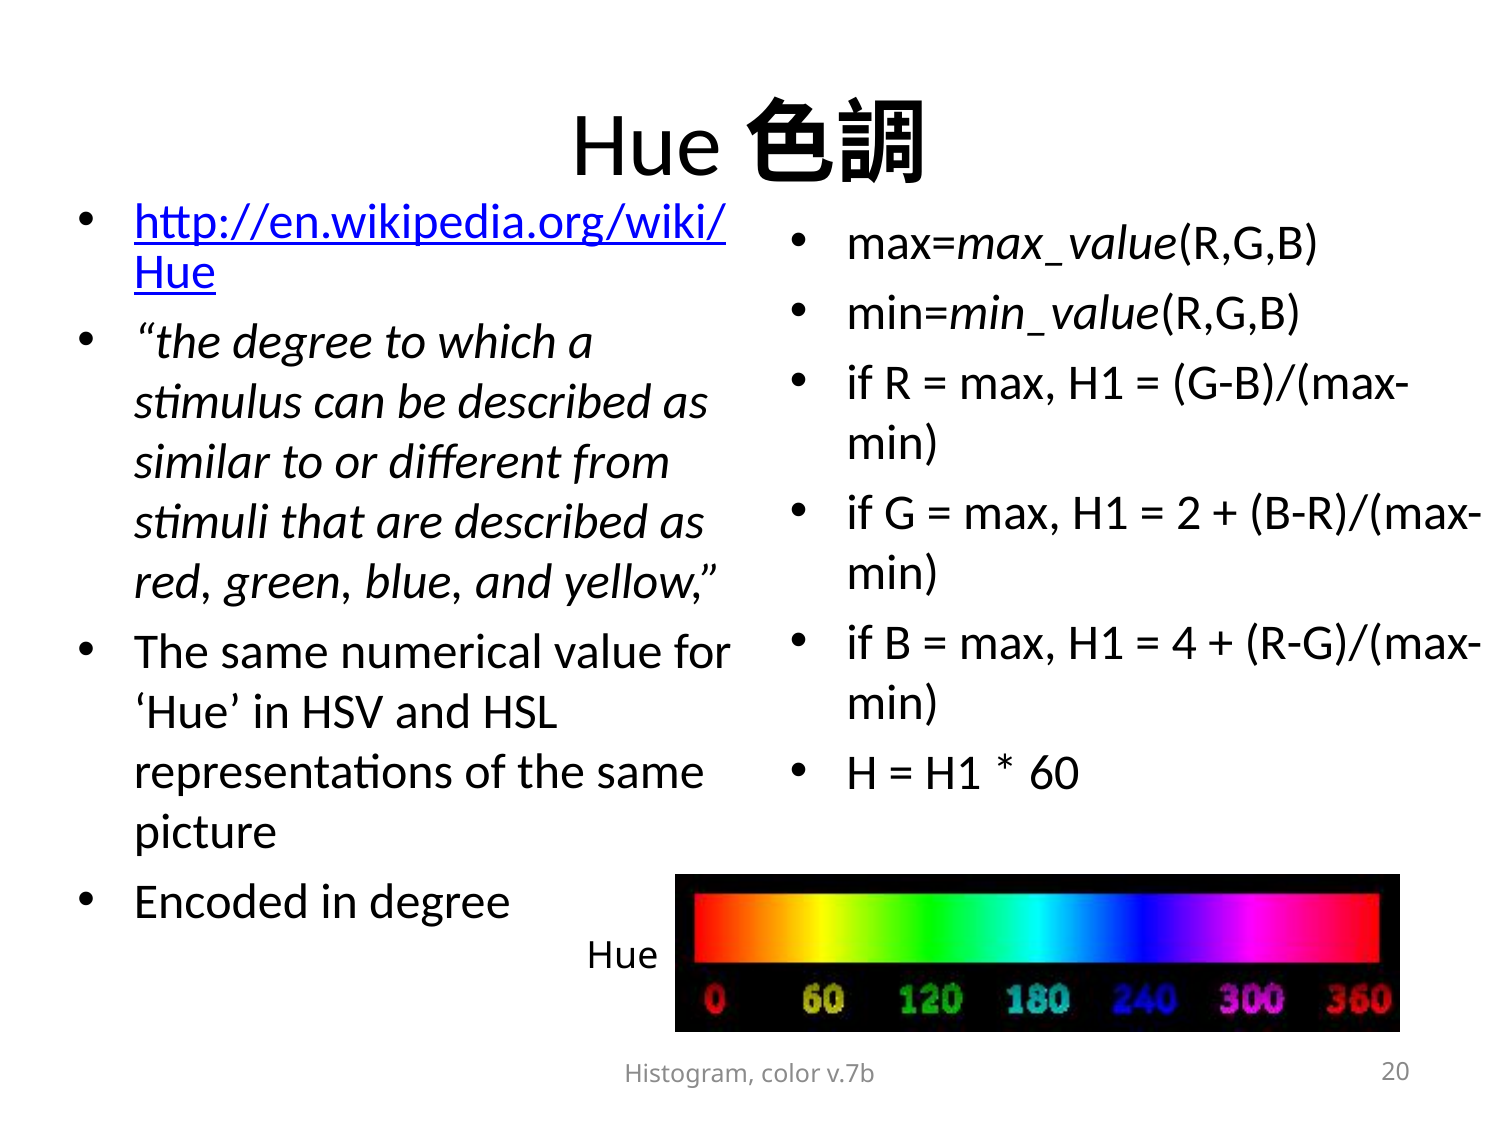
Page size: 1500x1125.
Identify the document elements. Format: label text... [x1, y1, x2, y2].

text_box Hue [571, 923, 669, 984]
list http://en.wikipedia.org/wiki/Hue “the degree to which a stimulus can be described as similar to or different from stimuli that are described as red, green, blue, and yellow,” The same numerical value for ‘Hue’ in HSV and HSL representations of the same picture Encoded in degree [62, 181, 750, 924]
picture [674, 874, 1401, 1033]
list max=max_value(R,G,B) min=min_value(R,G,B) if R = max, H1 = (G-B)/(max-min) if G = max, H1 = 2 + (B-R)/(max-min) if B = max, H1 = 4 + (R-G)/(max-min) H = H1 * 60 [774, 201, 1500, 945]
title Hue色調 [75, 45, 1425, 233]
slide_number 20 [1074, 1042, 1425, 1103]
footer Histogram, color v.7b [512, 1042, 988, 1103]
